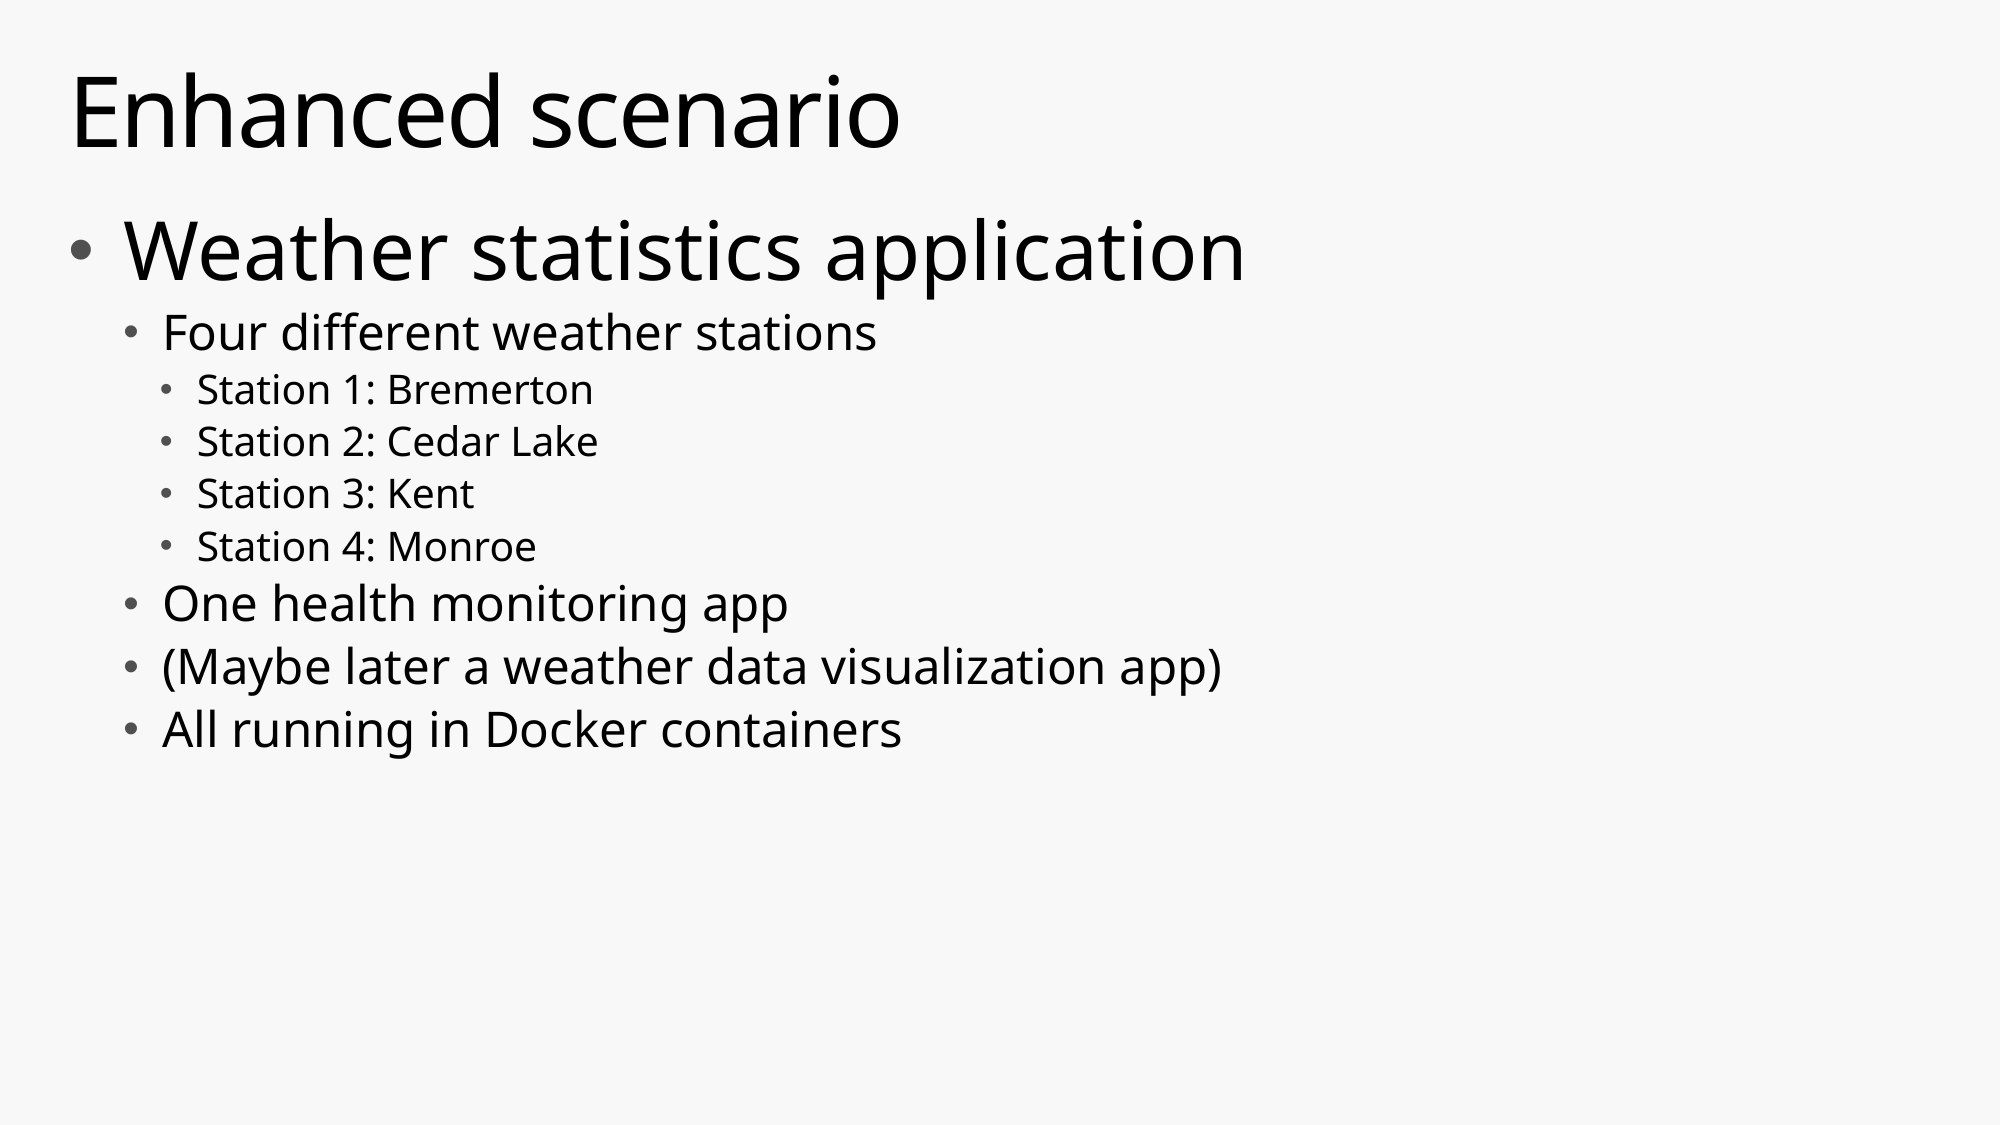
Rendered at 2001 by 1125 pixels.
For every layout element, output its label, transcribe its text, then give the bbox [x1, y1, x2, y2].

list Weather statistics application Four different weather stations Station 1: Bremerton Station 2: Cedar Lake Station 3: Kent Station 4: Monroe One health monitoring app (Maybe later a weather data visualization app) All running in Docker containers [44, 196, 1956, 1023]
title Enhanced scenario [44, 47, 1957, 196]
